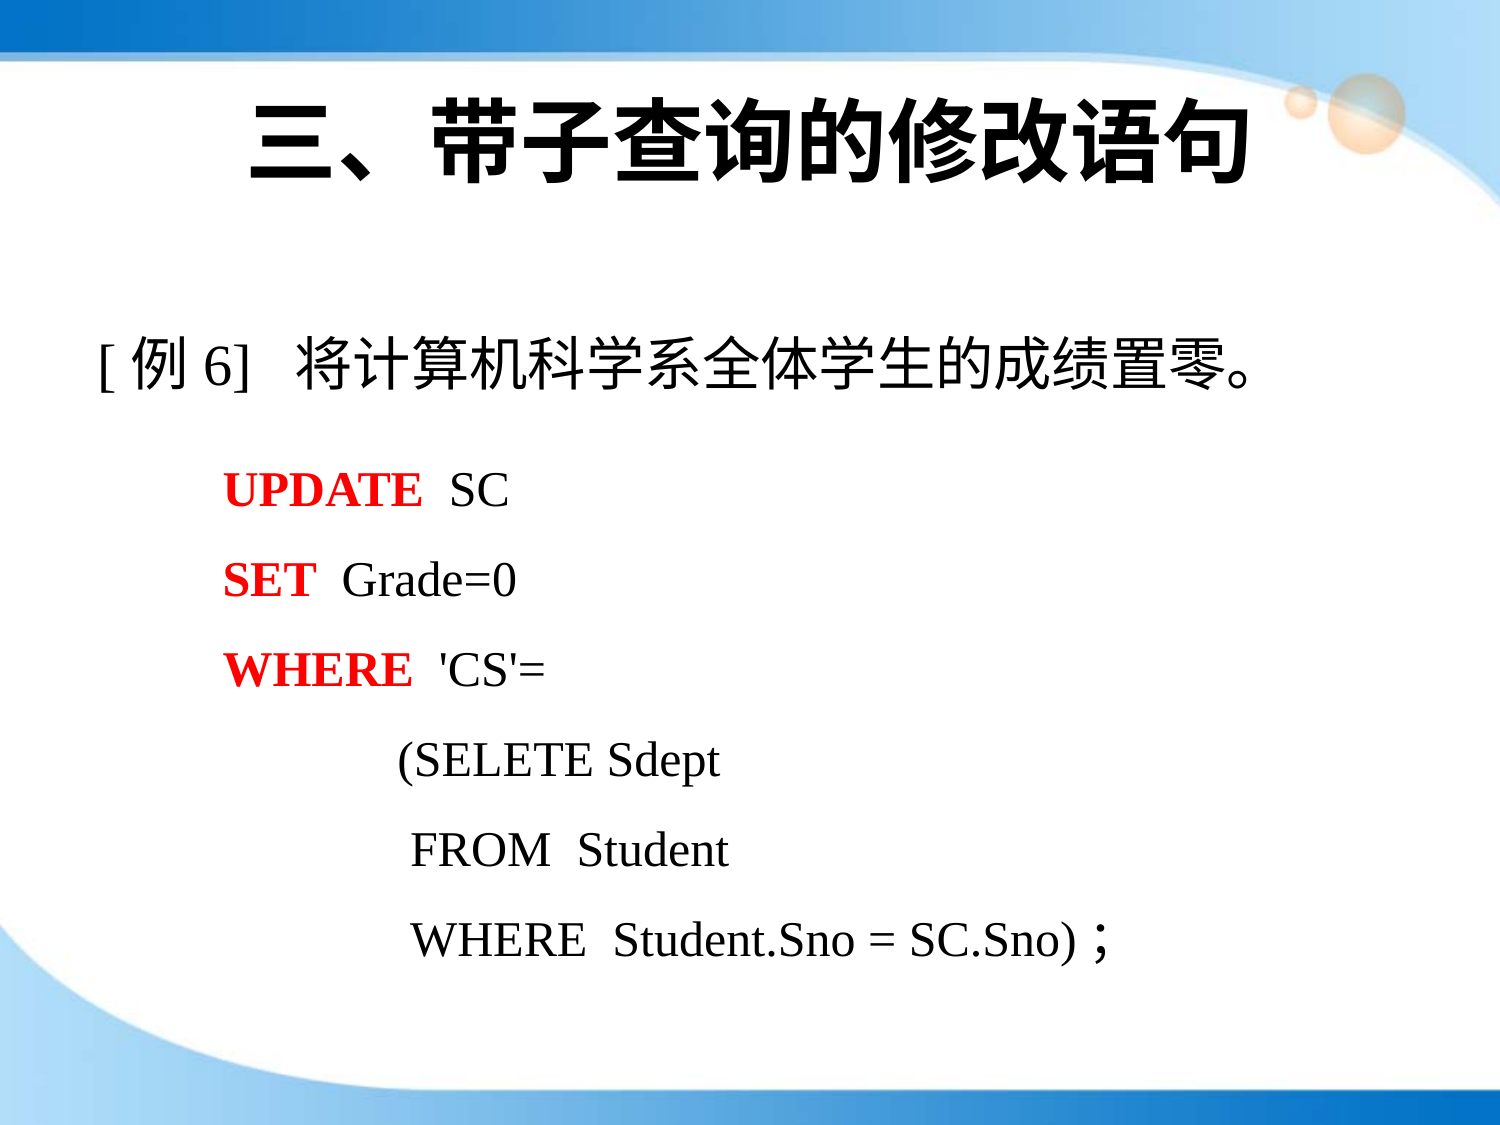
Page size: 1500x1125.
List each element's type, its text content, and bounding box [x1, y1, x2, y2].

picture [0, 0, 1500, 1125]
title 三、带子查询的修改语句 [75, 45, 1425, 233]
text_box [例6] 将计算机科学系全体学生的成绩置零。 [82, 284, 1435, 405]
text_box UPDATE SC SET Grade=0 WHERE 'CS'= (SELETE Sdept FROM Student WHERE Student.Sno = SC.Sno)； [207, 418, 1464, 974]
